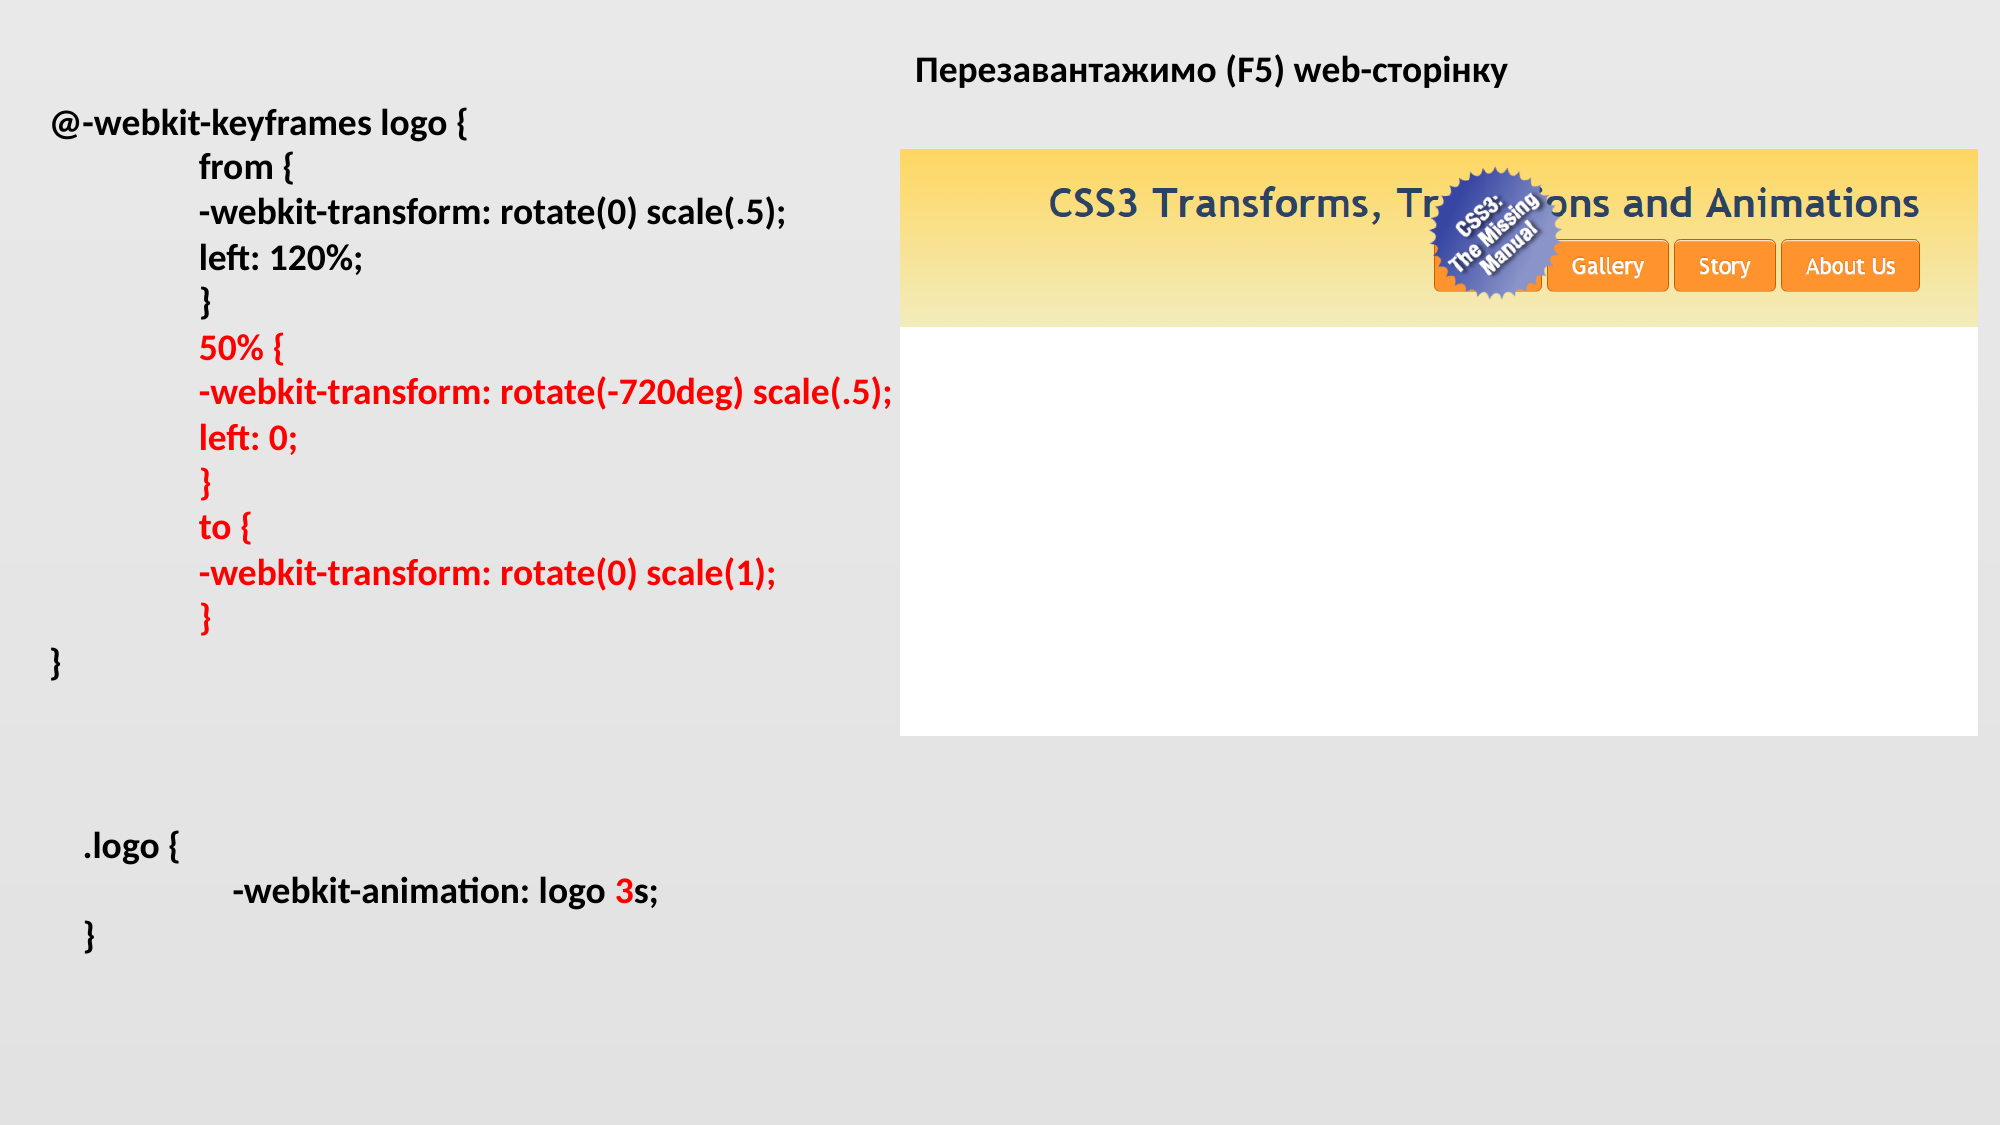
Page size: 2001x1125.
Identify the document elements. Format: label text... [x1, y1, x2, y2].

text_box Перезавантажимо (F5) web-сторінку [900, 38, 1596, 98]
text_box @-webkit-keyframes logo { from { -webkit-transform: rotate(0) scale(.5); left: 120%; } 50% { -webkit-transform: rotate(-720deg) scale(.5); left: 0; } to { -webkit-transform: rotate(0) scale(1); } } [33, 90, 1034, 690]
picture [900, 149, 1978, 736]
text_box .logo { -webkit-animation: logo 3s; } [67, 814, 734, 964]
